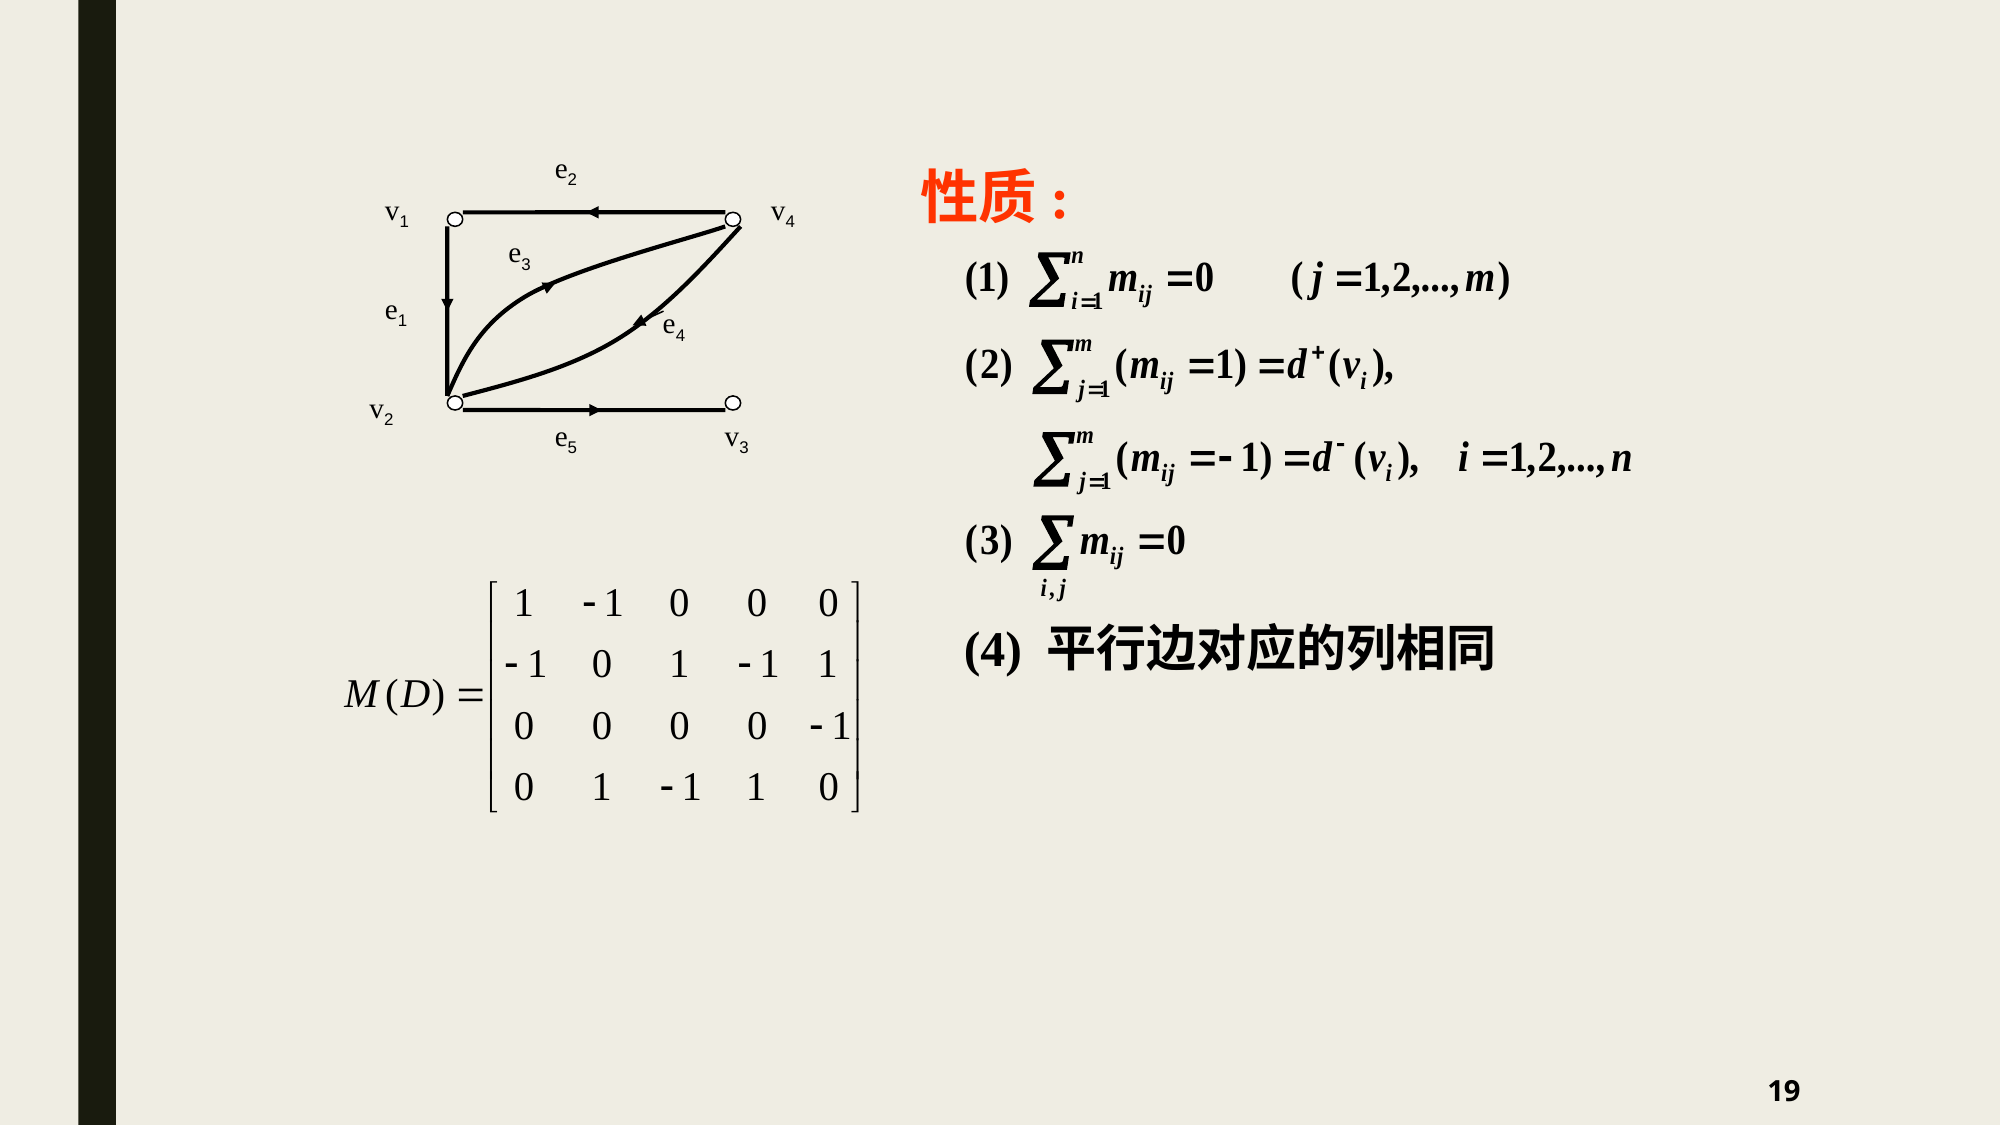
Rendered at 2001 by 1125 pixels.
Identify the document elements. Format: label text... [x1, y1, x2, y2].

slide_number 19 [1553, 1058, 1816, 1125]
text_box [905, 160, 1875, 702]
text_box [337, 574, 875, 821]
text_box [354, 141, 880, 461]
